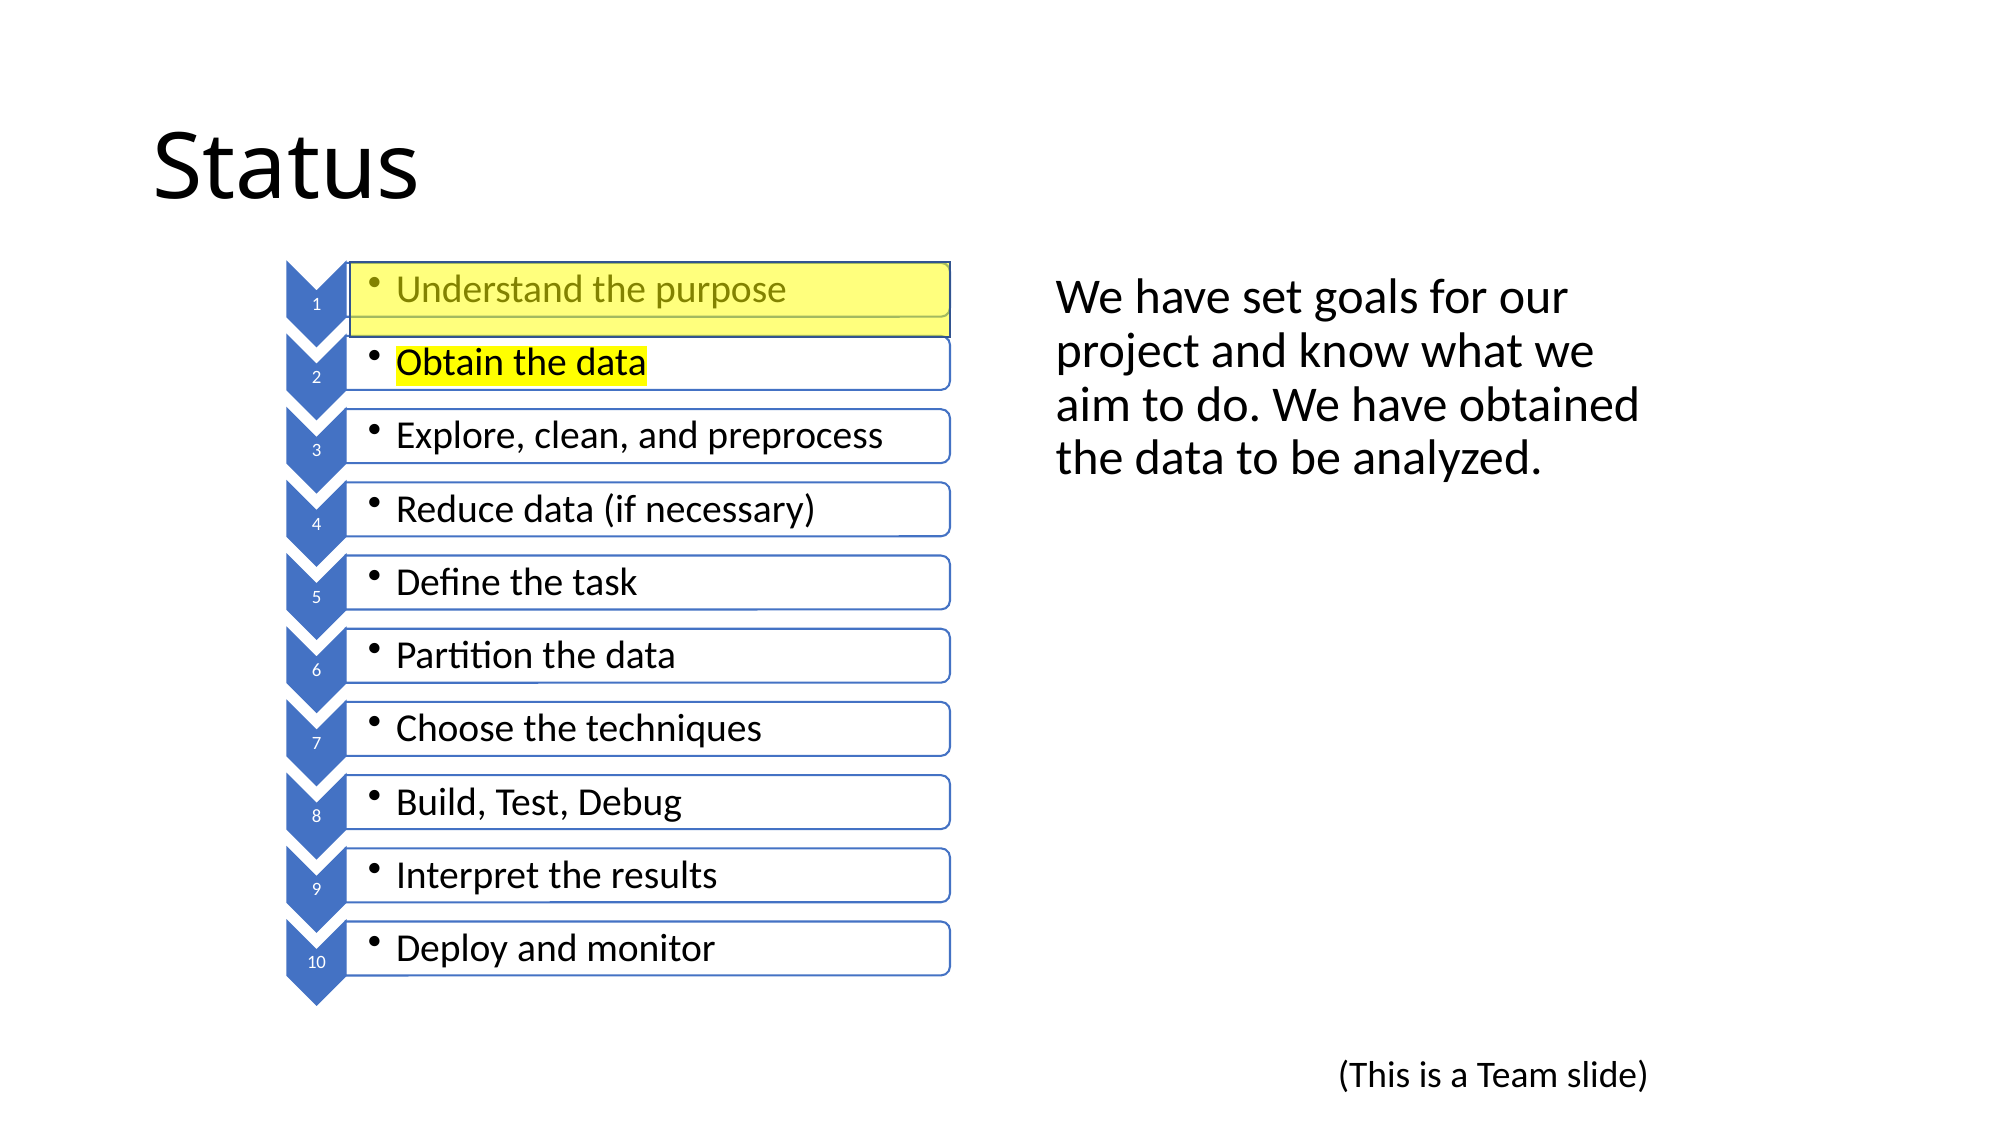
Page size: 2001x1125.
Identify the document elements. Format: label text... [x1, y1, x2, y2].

list We have set goals for our project and know what we aim to do. We have obtained the data to be analyzed. [975, 262, 1675, 1005]
title Status [137, 59, 1863, 278]
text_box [287, 262, 950, 1005]
text_box (This is a Team slide) [1323, 1042, 1664, 1103]
